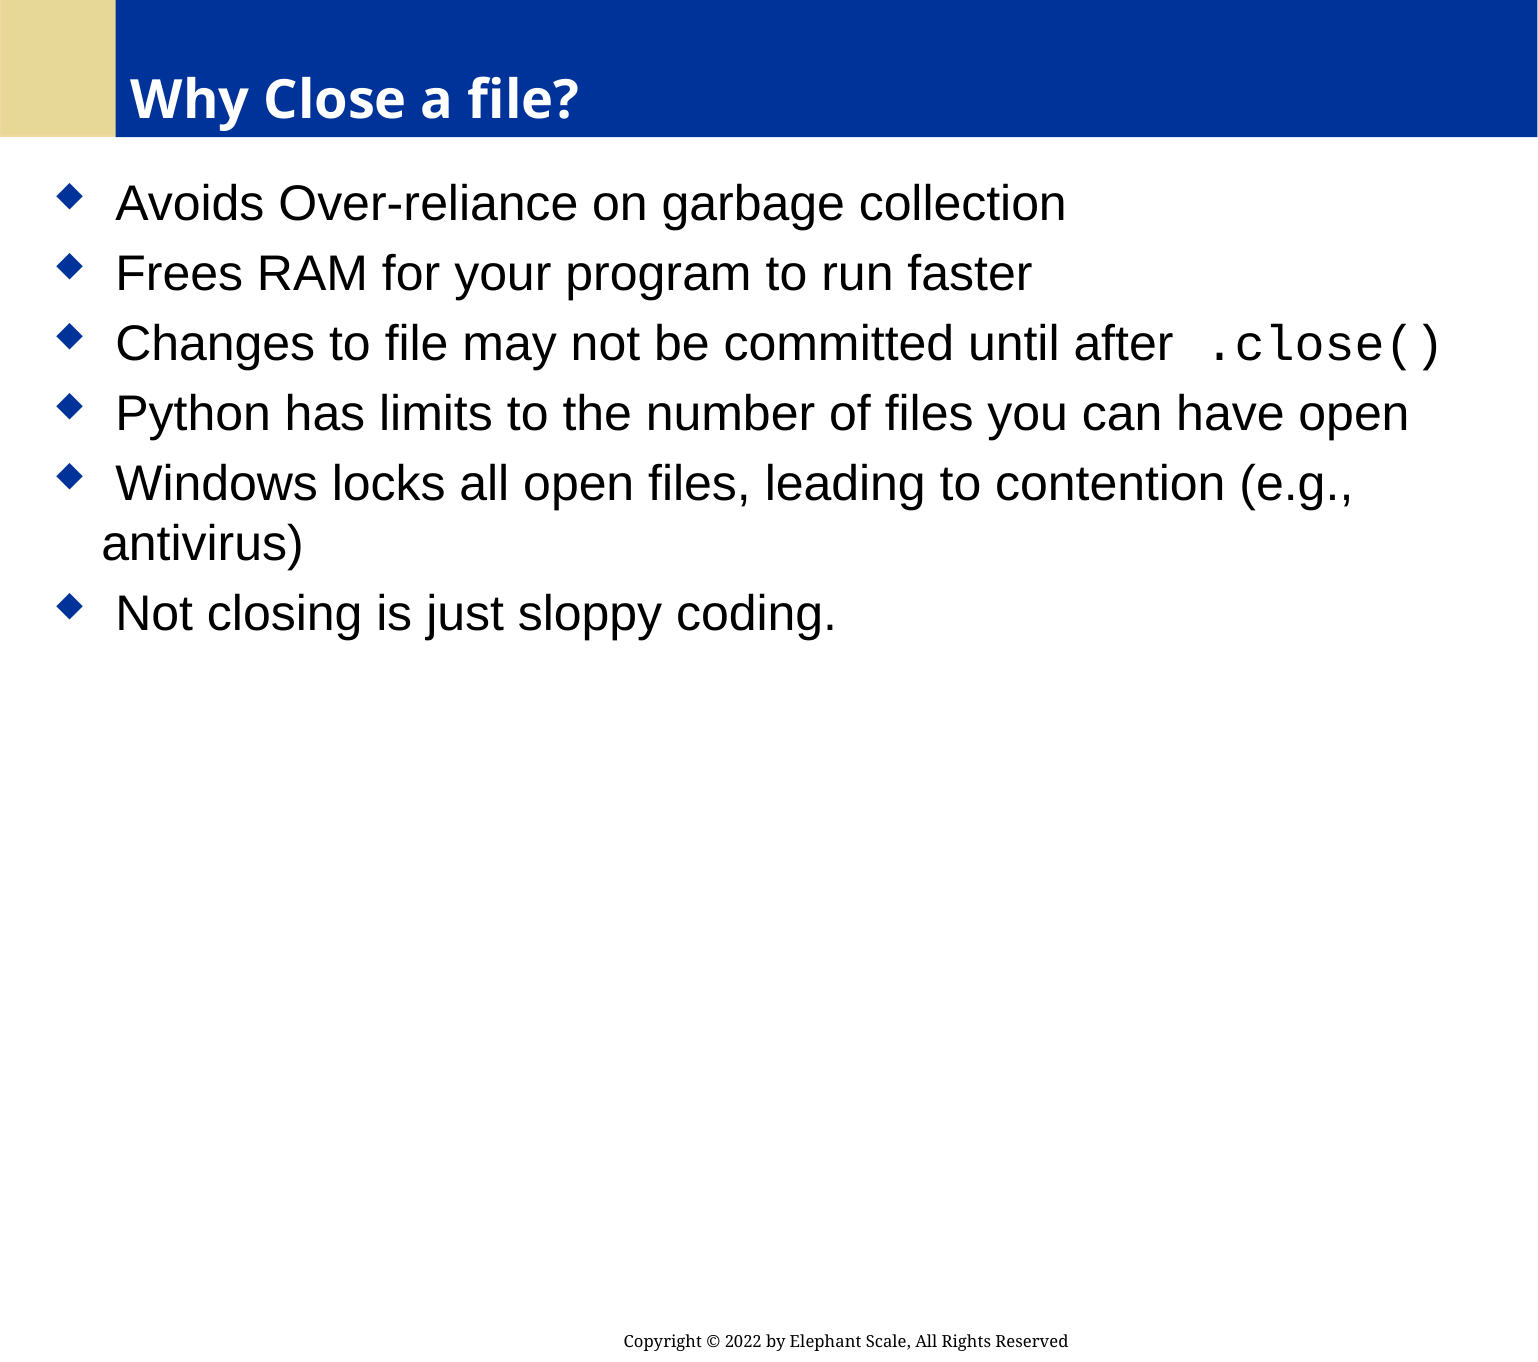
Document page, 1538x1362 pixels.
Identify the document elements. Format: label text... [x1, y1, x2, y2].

text_box Copyright © 2022 by Elephant Scale, All Rights Reserved [608, 1322, 1085, 1358]
picture [0, 0, 115, 137]
title Why Close a file? [115, 0, 1538, 138]
list Avoids Over-reliance on garbage collection Frees RAM for your program to run faster Changes to file may not be committed until after .close() Python has limits to the number of files you can have open Windows locks all open files, leading to contention (e.g., antivirus) Not closing is just sloppy coding. [38, 162, 1500, 1284]
